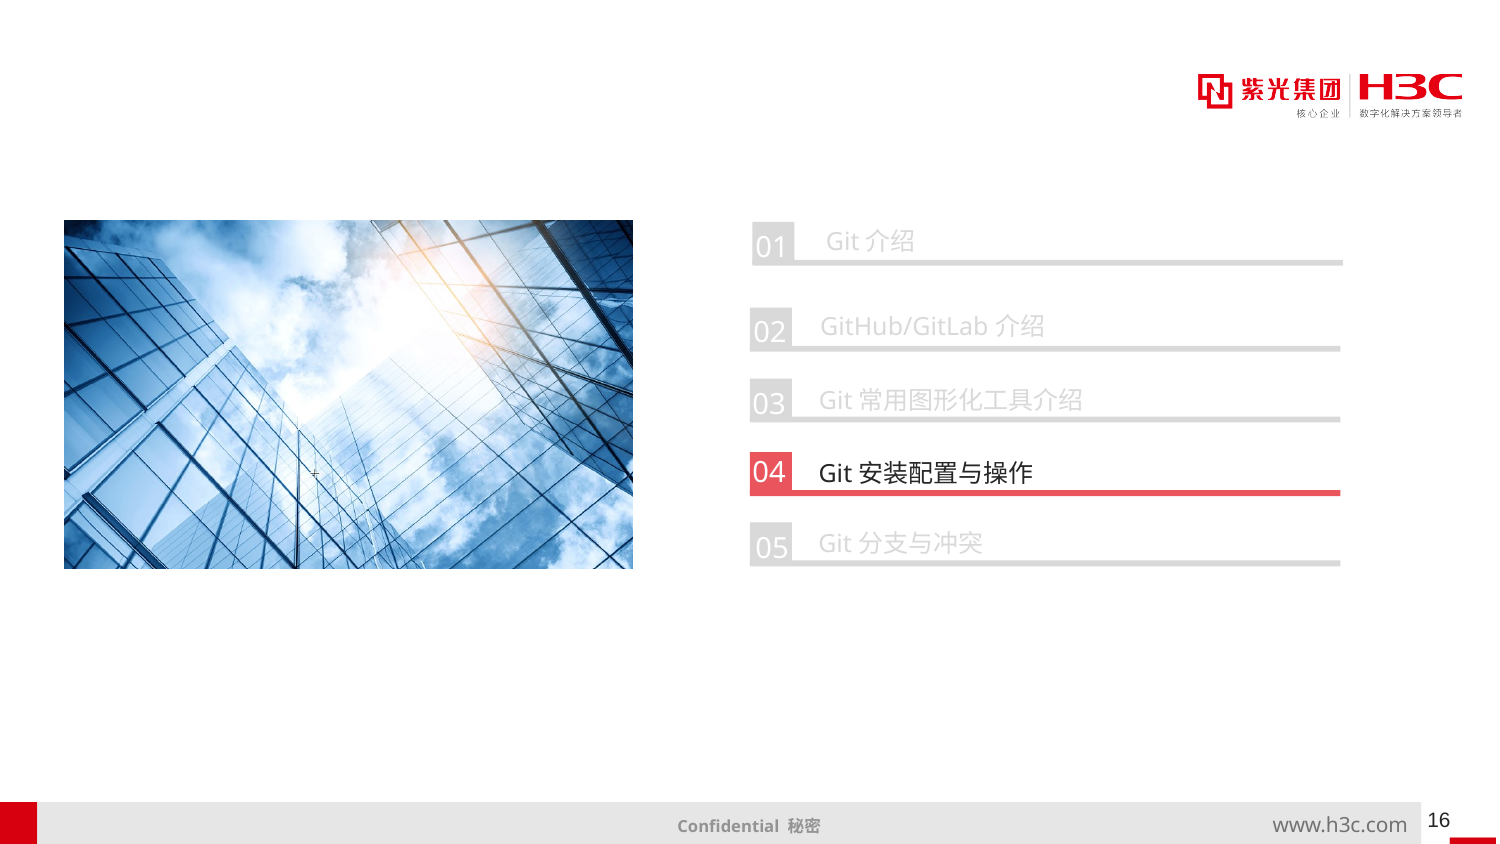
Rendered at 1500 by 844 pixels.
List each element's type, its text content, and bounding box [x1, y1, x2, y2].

text_box [748, 415, 1343, 425]
text_box 04 [737, 446, 801, 532]
picture [1198, 74, 1462, 118]
text_box 05 [740, 522, 804, 572]
text_box Git安装配置与操作 [818, 457, 1034, 488]
text_box 03 [737, 378, 801, 428]
picture [64, 220, 633, 569]
text_box 02 [738, 306, 802, 356]
text_box Git分支与冲突 [818, 527, 984, 558]
text_box [804, 558, 1343, 568]
text_box Git常用图形化工具介绍 [818, 384, 1084, 415]
text_box Git介绍 [825, 225, 916, 256]
text_box [748, 344, 1343, 354]
text_box [748, 488, 1343, 498]
text_box [804, 258, 1345, 268]
text_box 01 [740, 220, 804, 271]
text_box GitHub/GitLab介绍 [820, 310, 1046, 341]
picture [0, 802, 1498, 844]
